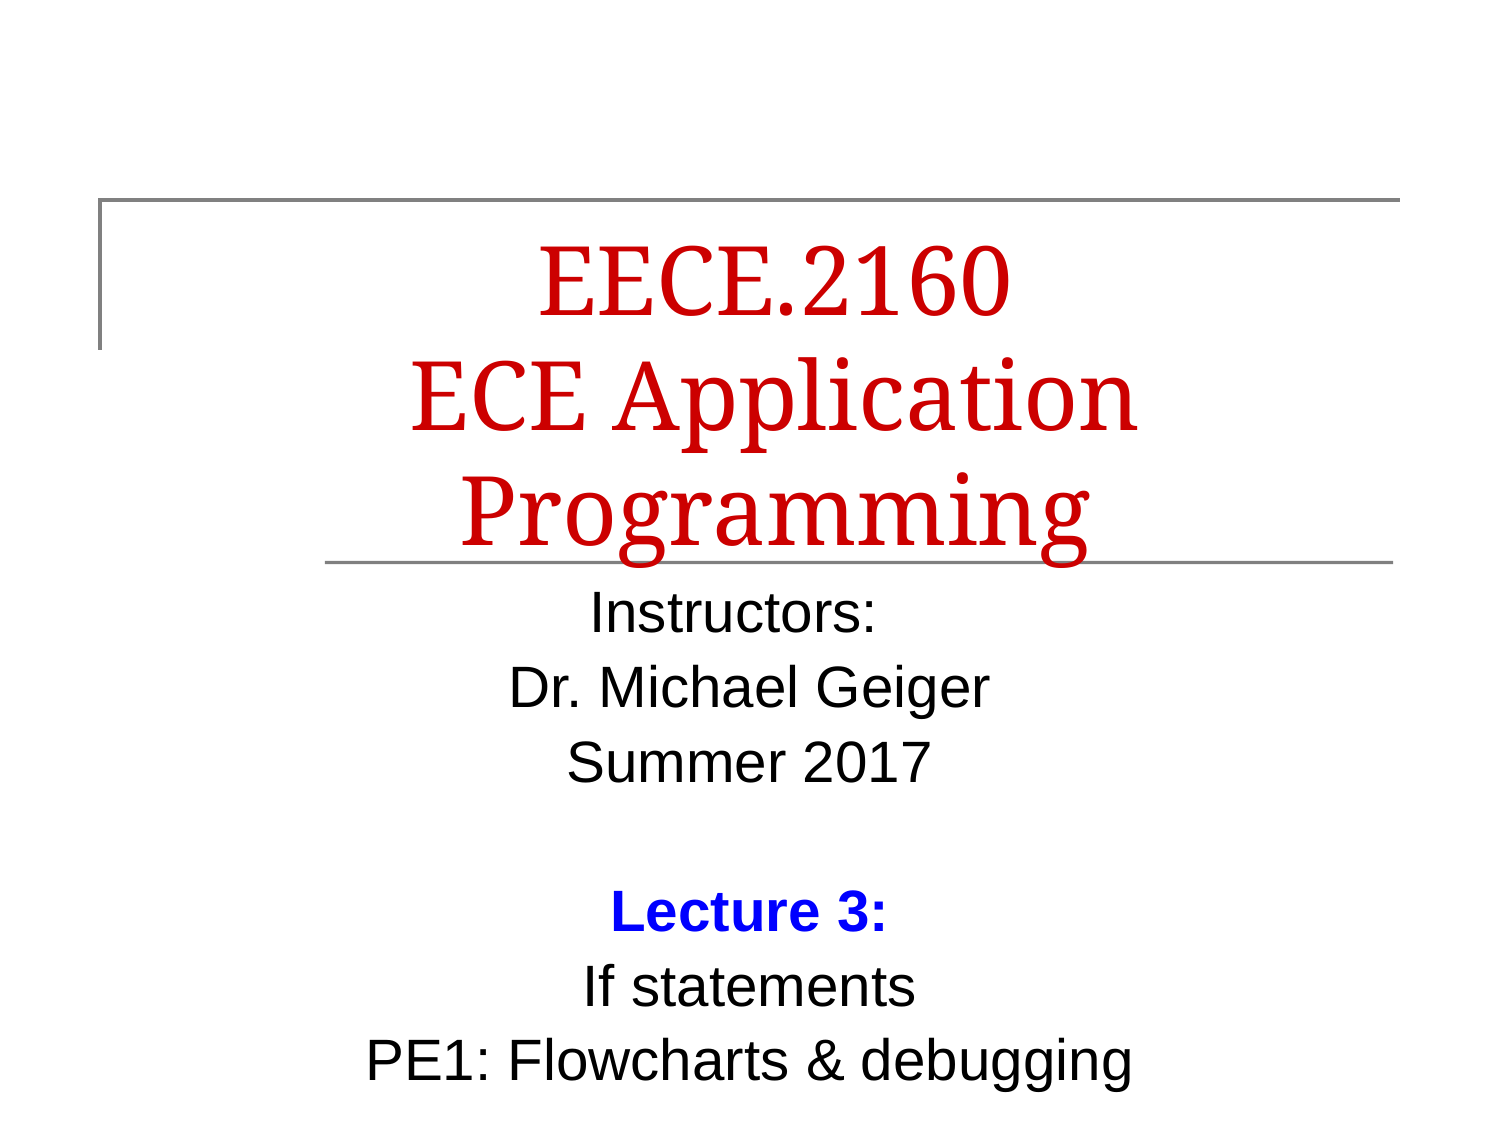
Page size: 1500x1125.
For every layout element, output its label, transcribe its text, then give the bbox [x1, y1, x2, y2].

subtitle Instructors: Dr. Michael Geiger Summer 2017 Lecture 3: If statements PE1: Flowcharts & debugging [0, 575, 1500, 1075]
title EECE.2160 ECE Application Programming [150, 212, 1401, 563]
